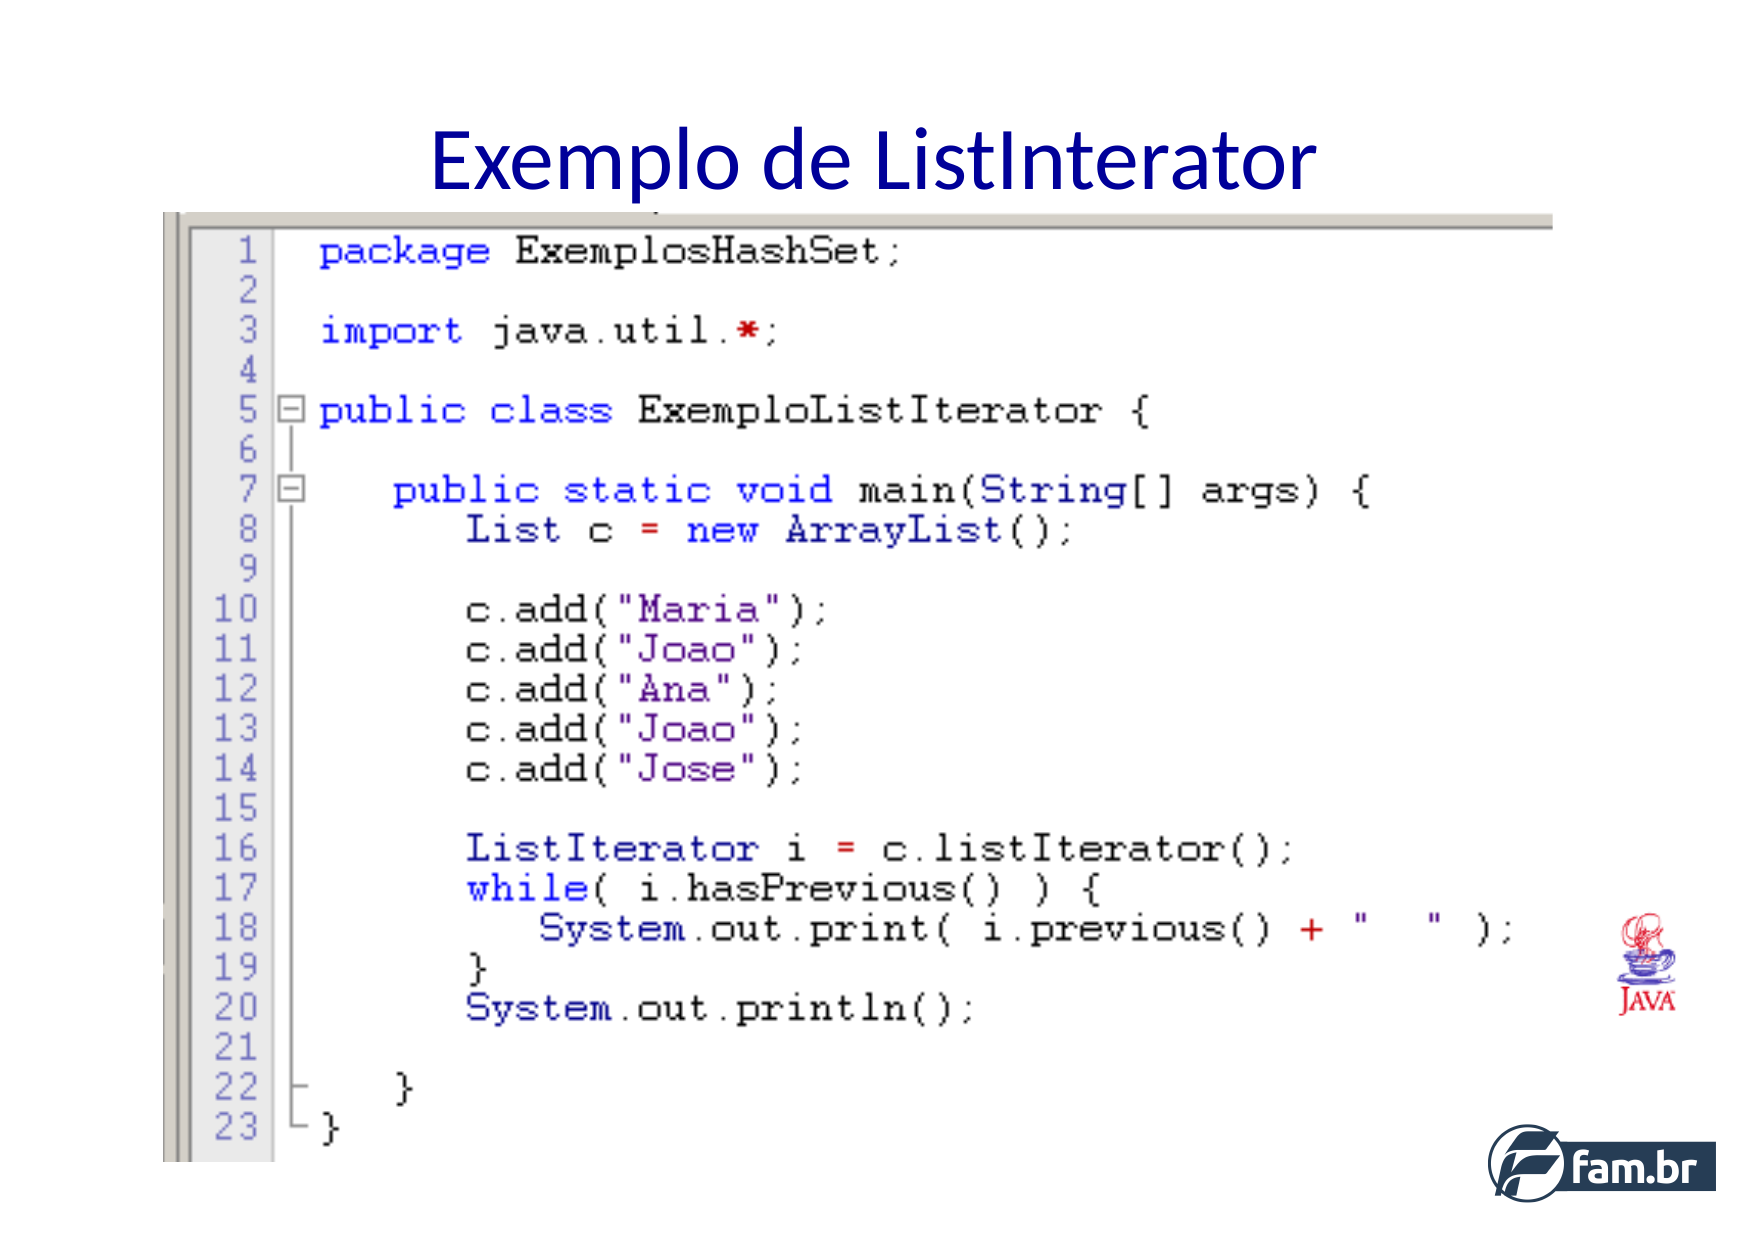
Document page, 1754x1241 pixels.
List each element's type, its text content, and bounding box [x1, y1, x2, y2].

picture [162, 211, 1736, 1214]
text_box Exemplo de ListInterator [133, 84, 1617, 222]
picture [1616, 907, 1685, 1021]
